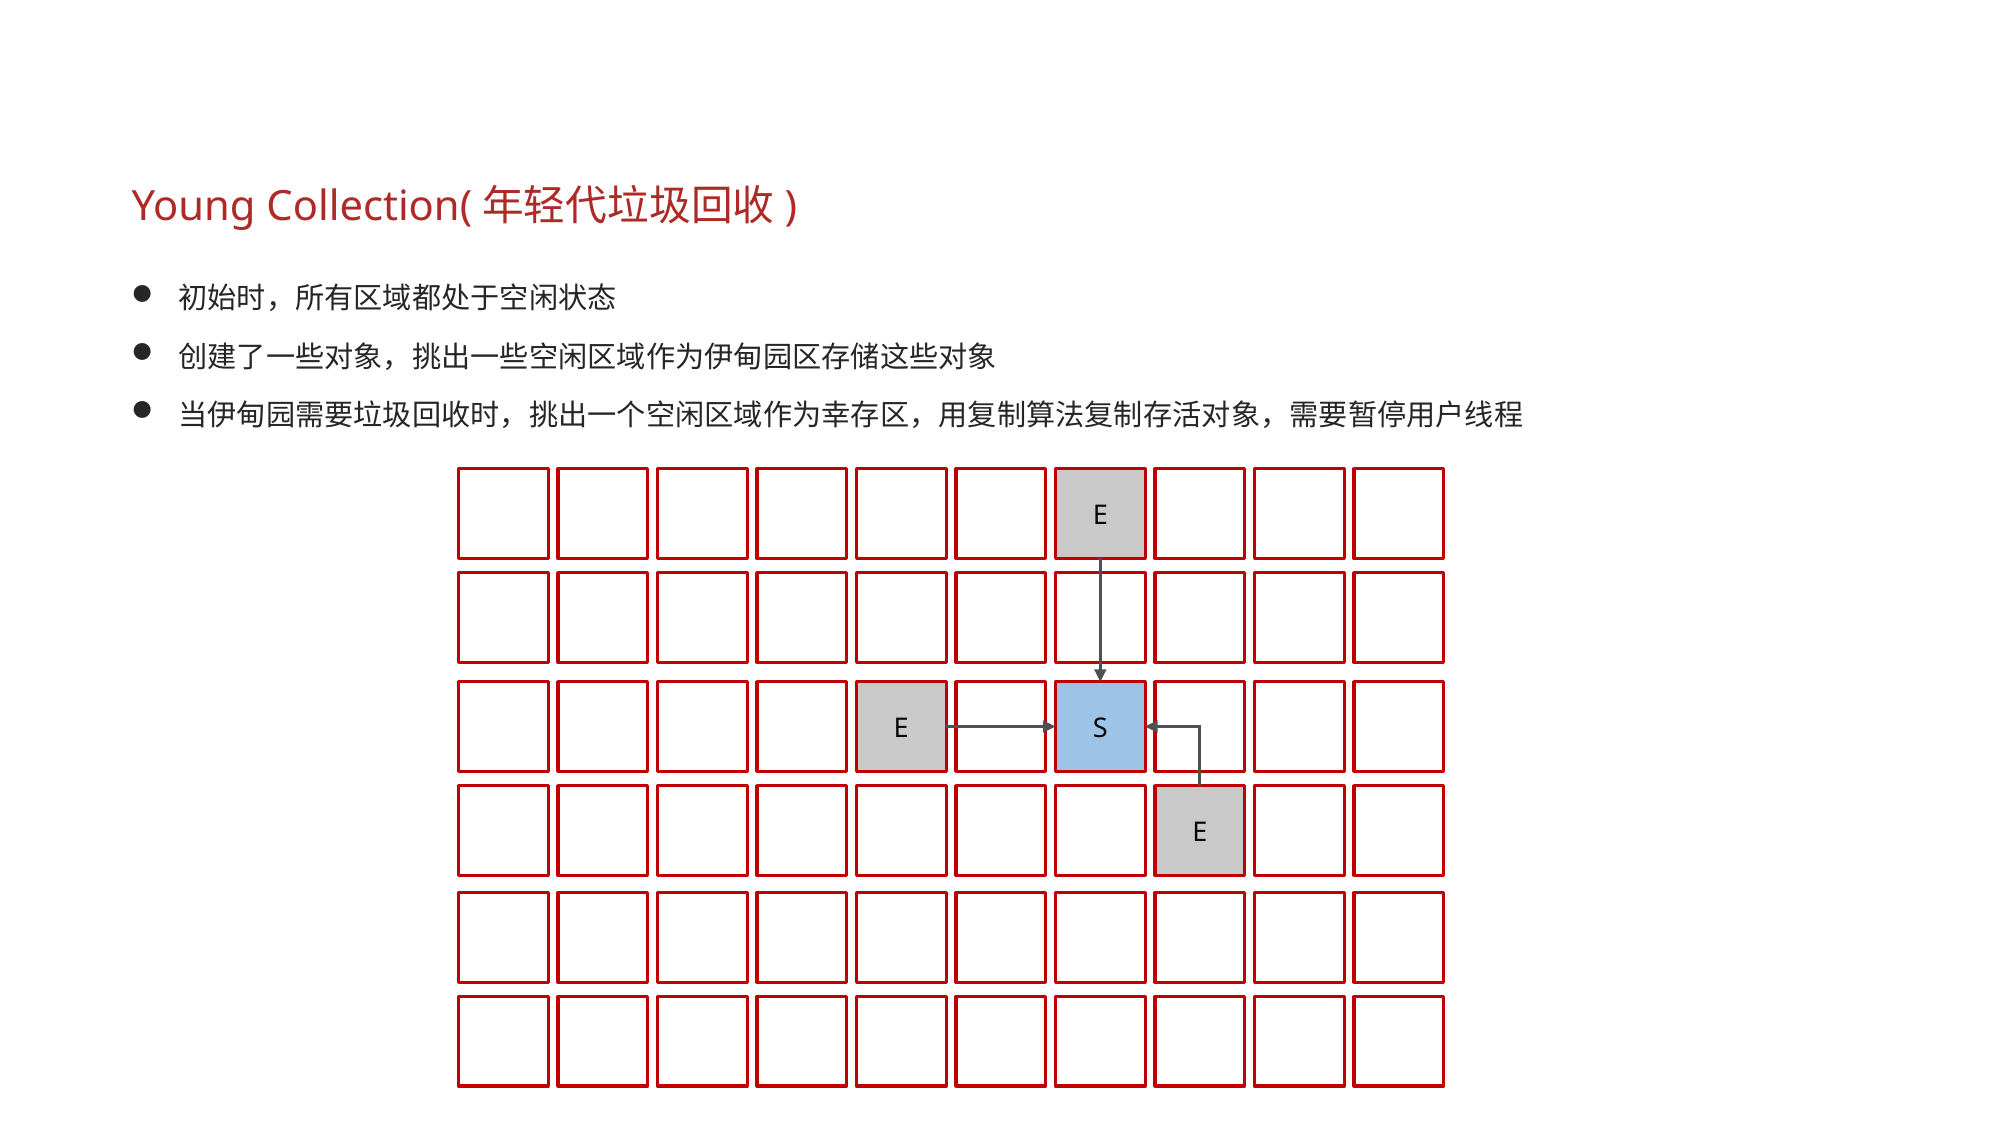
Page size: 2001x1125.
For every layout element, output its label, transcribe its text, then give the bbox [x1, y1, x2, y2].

text_box [1254, 892, 1345, 983]
text_box E [1055, 468, 1146, 559]
text_box [757, 681, 847, 772]
text_box [558, 785, 648, 876]
text_box [757, 892, 847, 983]
text_box [657, 468, 748, 559]
text_box [955, 681, 1046, 725]
text_box [558, 468, 648, 559]
text_box [856, 996, 947, 1087]
text_box [558, 892, 648, 983]
text_box [1055, 572, 1099, 663]
text_box [657, 996, 748, 1087]
text_box [1155, 572, 1245, 663]
text_box [1155, 681, 1245, 772]
text_box [1254, 468, 1345, 559]
text_box [757, 785, 847, 876]
text_box [1102, 572, 1146, 663]
text_box [458, 785, 549, 876]
text_box [856, 468, 947, 559]
text_box [558, 681, 648, 772]
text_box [1142, 728, 1202, 784]
text_box [1353, 681, 1444, 772]
text_box E [1155, 785, 1245, 876]
text_box S [1055, 681, 1146, 772]
text_box [657, 892, 748, 983]
text_box [1055, 785, 1146, 876]
text_box [955, 572, 1046, 663]
text_box [1155, 996, 1245, 1087]
text_box [955, 468, 1046, 559]
text_box [757, 572, 847, 663]
text_box [1055, 996, 1146, 1087]
text_box [955, 996, 1046, 1087]
text_box [558, 572, 648, 663]
text_box [856, 572, 947, 663]
text_box [458, 572, 549, 663]
text_box [558, 996, 648, 1087]
text_box E [856, 681, 947, 772]
text_box [856, 785, 947, 876]
text_box [955, 892, 1046, 983]
text_box [458, 468, 549, 559]
title Young Collection(年轻代垃圾回收) [116, 164, 1941, 250]
text_box [955, 785, 1046, 876]
text_box [458, 996, 549, 1087]
text_box [856, 892, 947, 983]
text_box [1353, 892, 1444, 983]
text_box [1155, 468, 1245, 559]
text_box [757, 468, 847, 559]
text_box [955, 728, 1046, 772]
text_box [1353, 468, 1444, 559]
text_box [657, 572, 748, 663]
text_box 初始时，所有区域都处于空闲状态 创建了一些对象，挑出一些空闲区域作为伊甸园区存储这些对象 当伊甸园需要垃圾回收时，挑出一个空闲区域作为幸存区，用复制算法复制存活对象，需要暂停用户线程 [116, 254, 1659, 399]
text_box [1055, 892, 1146, 983]
text_box [1254, 572, 1345, 663]
text_box [1254, 785, 1345, 876]
text_box [458, 892, 549, 983]
text_box [657, 785, 748, 876]
text_box [458, 681, 549, 772]
text_box [1254, 681, 1345, 772]
text_box [757, 996, 847, 1087]
text_box [1353, 996, 1444, 1087]
text_box [1353, 572, 1444, 663]
text_box [1155, 892, 1245, 983]
text_box [1353, 785, 1444, 876]
text_box [1254, 996, 1345, 1087]
text_box [657, 681, 748, 772]
